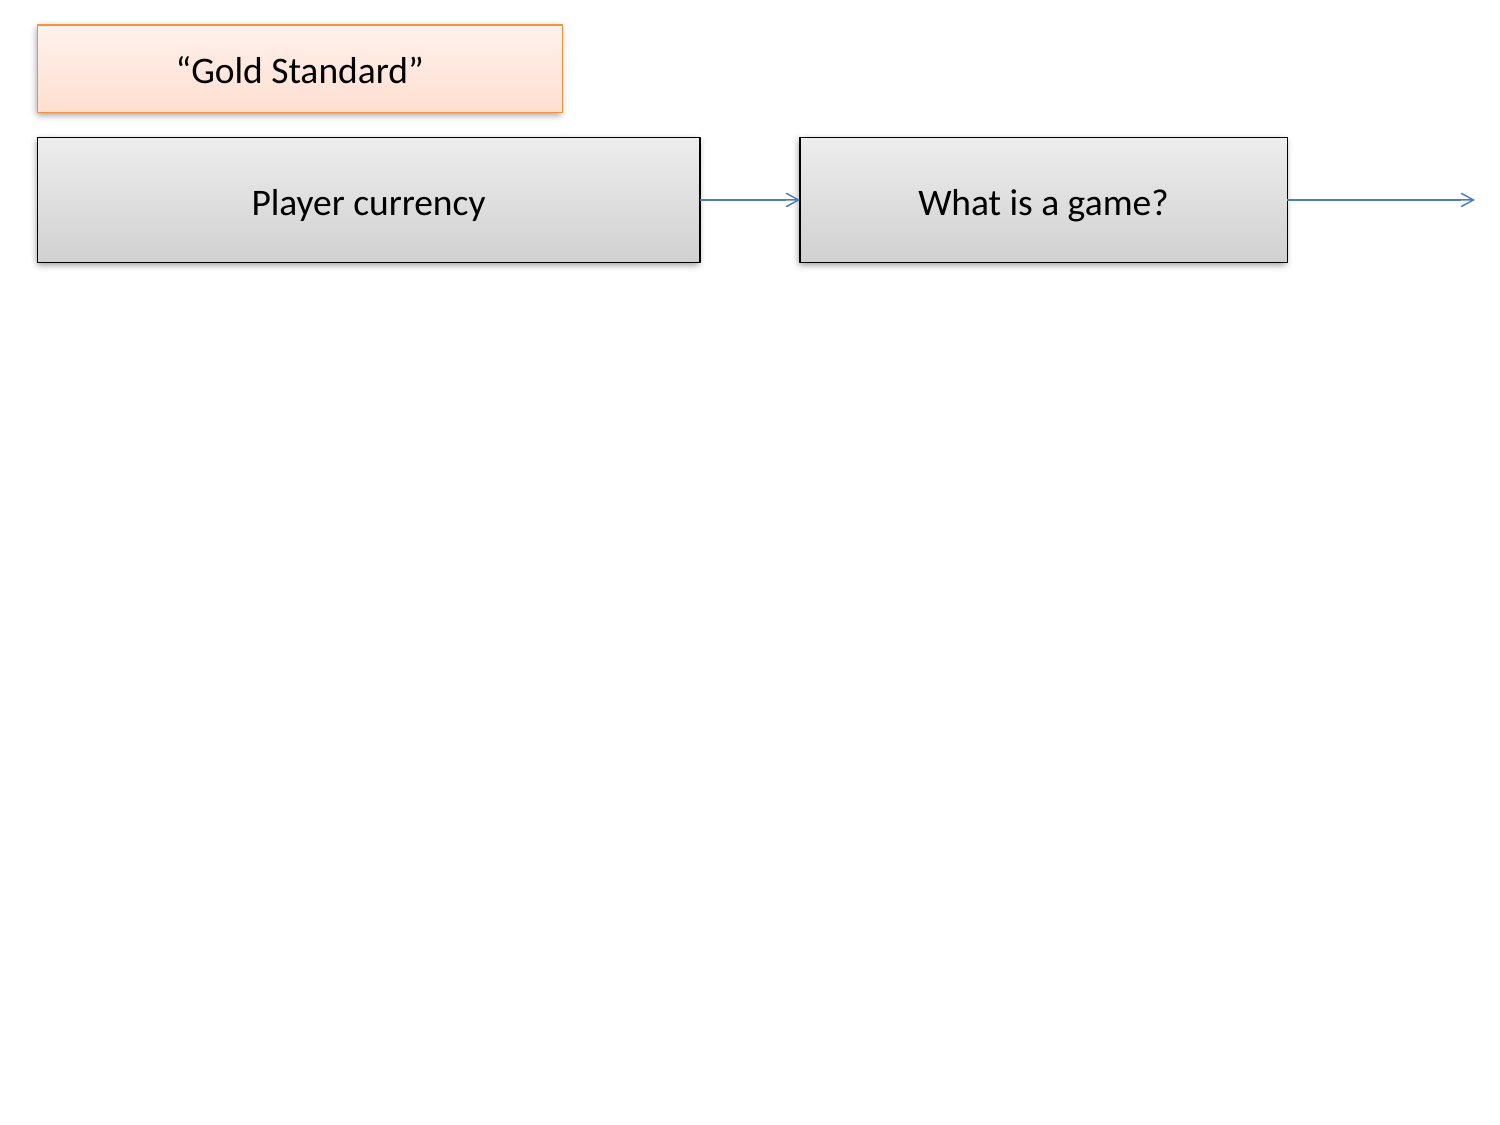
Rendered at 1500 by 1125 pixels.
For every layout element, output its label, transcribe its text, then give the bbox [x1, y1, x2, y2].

text_box “Gold Standard” [37, 24, 563, 113]
text_box What is a game? [799, 137, 1288, 263]
text_box Player currency [37, 137, 701, 263]
